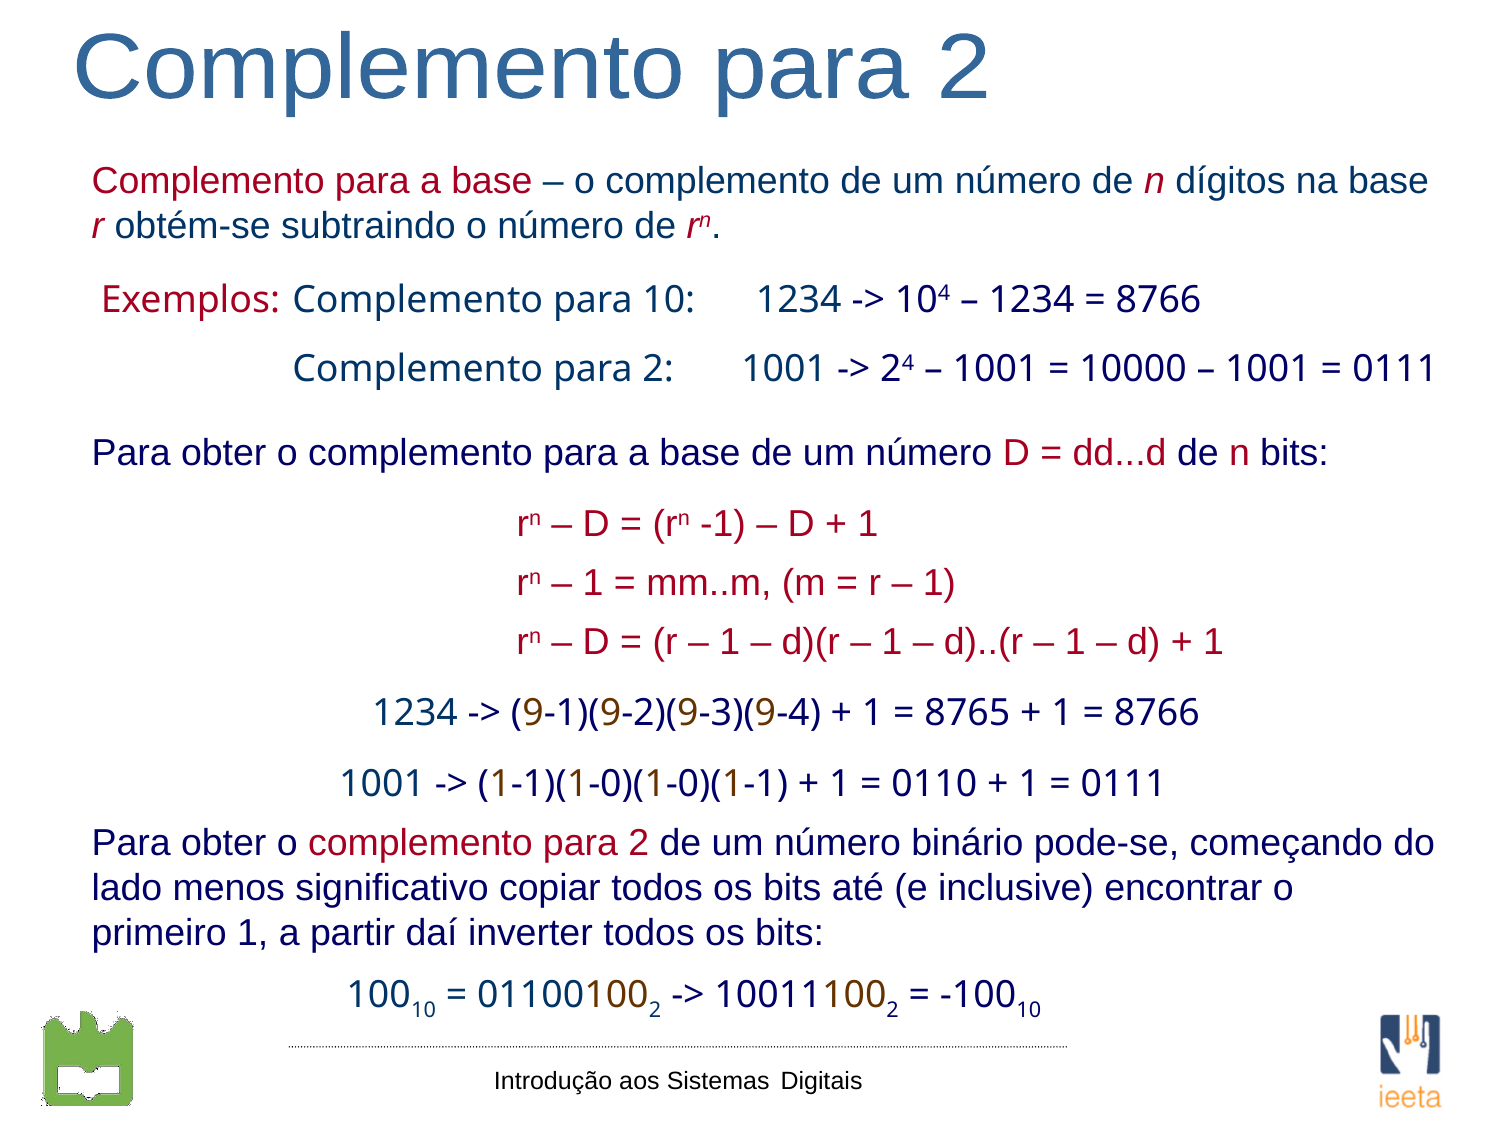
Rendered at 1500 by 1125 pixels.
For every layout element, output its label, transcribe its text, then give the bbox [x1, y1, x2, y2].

text_box Complemento para 2: [277, 336, 726, 397]
picture [1376, 1011, 1443, 1111]
text_box 1234 -> (9-1)(9-2)(9-3)(9-4) + 1 = 8765 + 1 = 8766 [357, 680, 1215, 741]
text_box rn – D = (r – 1 – d)(r – 1 – d)..(r – 1 – d) + 1 [501, 609, 1294, 670]
text_box rn – 1 = mm..m, (m = r – 1) [501, 550, 987, 609]
text_box Complemento para 10: [277, 267, 1152, 328]
text_box 1234 -> 104 – 1234 = 8766 [741, 267, 1217, 327]
text_box 1001 -> 24 – 1001 = 10000 – 1001 = 0111 [726, 336, 1454, 397]
picture [41, 1011, 134, 1106]
text_box 10010 = 011001002 -> 100111002 = -10010 [331, 962, 1057, 1029]
text_box Complemento para a base – o complemento de um número de n dígitos na base r obtém-se subtraindo o número de rn. [76, 148, 1451, 254]
text_box Para obter o complemento para 2 de um número binário pode-se, começando do lado menos significativo copiar todos os bits até (e inclusive) encontrar o primeiro 1, a partir daí inverter todos os bits: [76, 810, 1451, 961]
text_box Exemplos: [86, 267, 296, 327]
text_box rn – D = (rn -1) – D + 1 [501, 491, 916, 550]
text_box Para obter o complemento para a base de um número D = dd...d de n bits: [76, 420, 1451, 481]
text_box 1001 -> (1-1)(1-0)(1-0)(1-1) + 1 = 0110 + 1 = 0111 [324, 751, 1182, 810]
